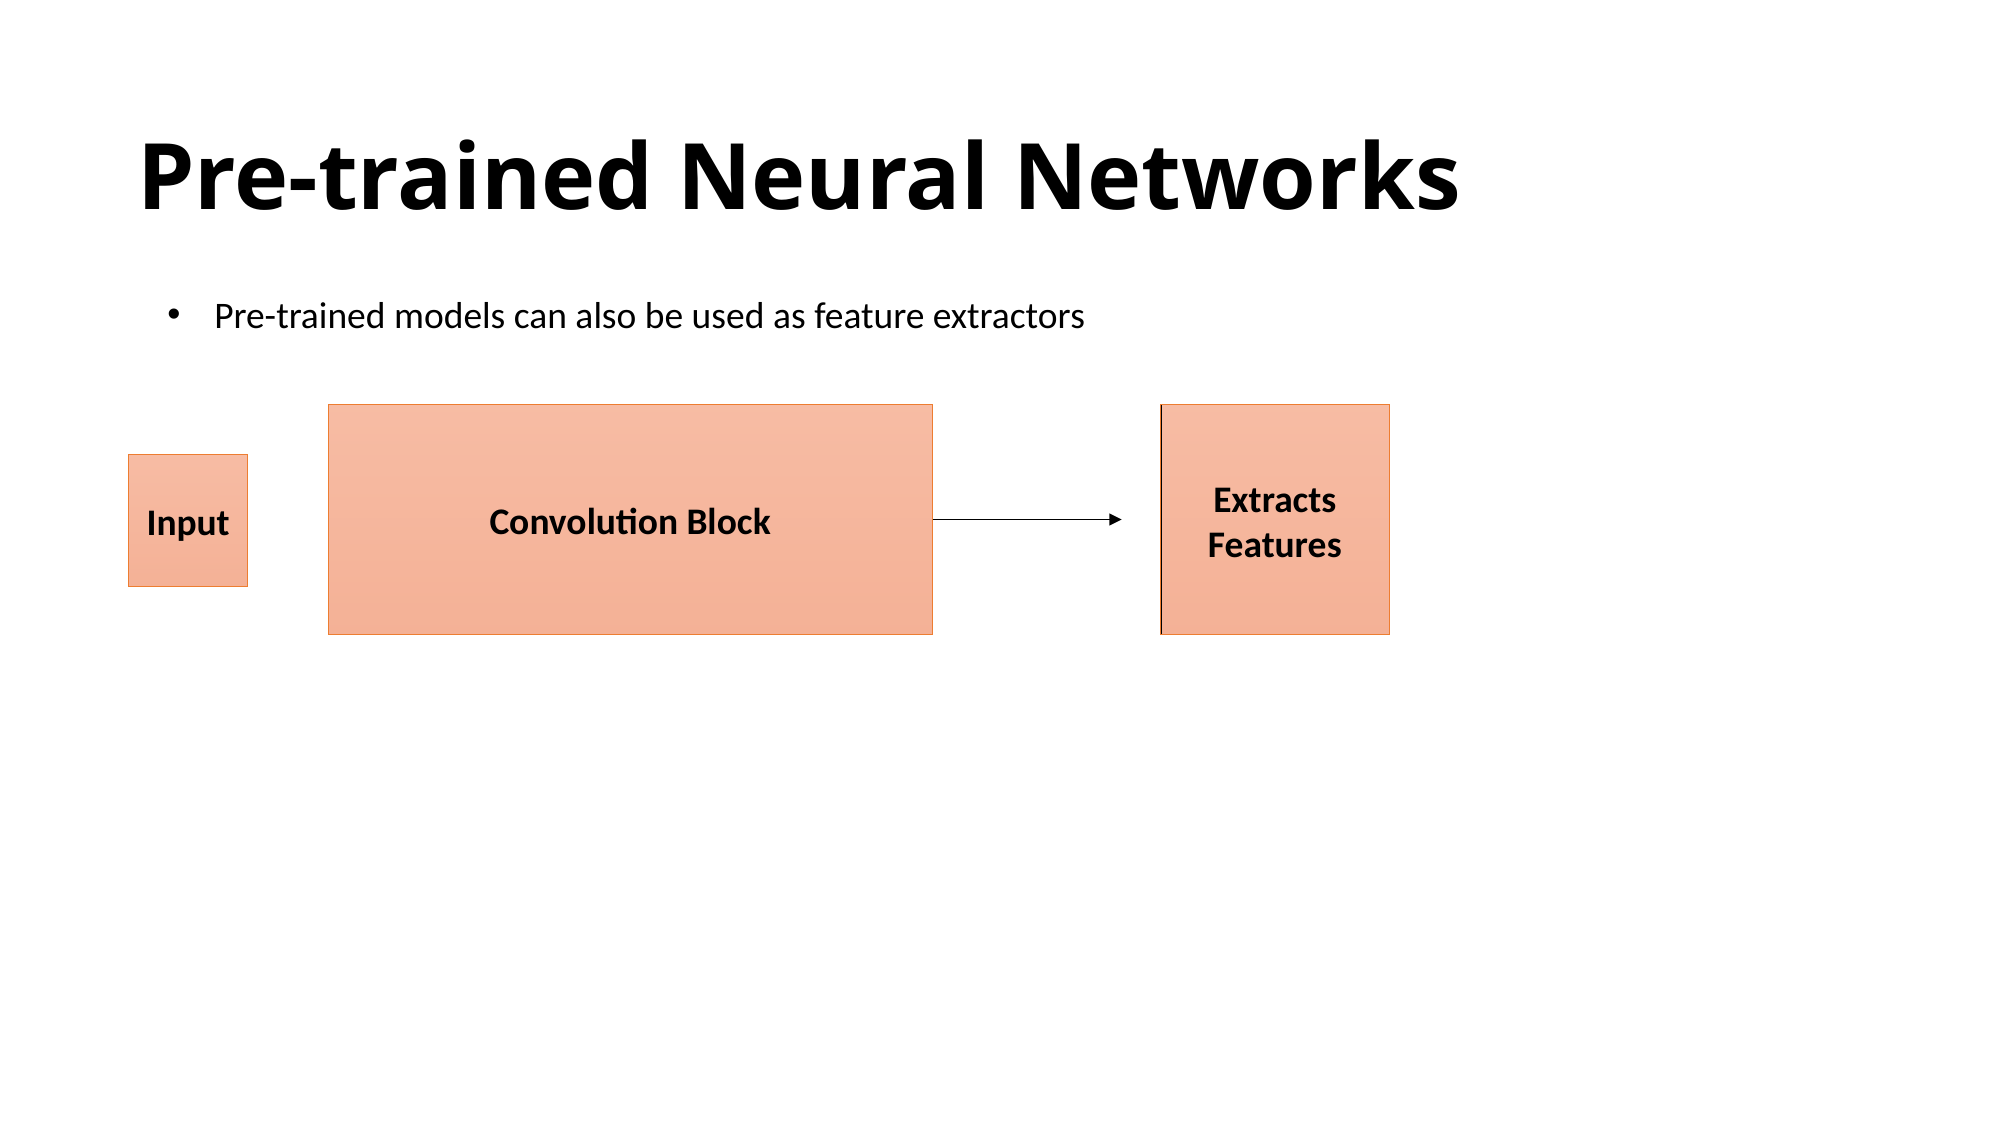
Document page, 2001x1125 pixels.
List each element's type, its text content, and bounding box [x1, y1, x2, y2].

text_box Pre-trained models can also be used as feature extractors [152, 283, 1629, 344]
text_box Convolution Block [328, 404, 933, 635]
title Pre-trained Neural Networks [122, 71, 1848, 289]
text_box Extracts Features [1160, 404, 1390, 635]
text_box Input [128, 454, 248, 587]
